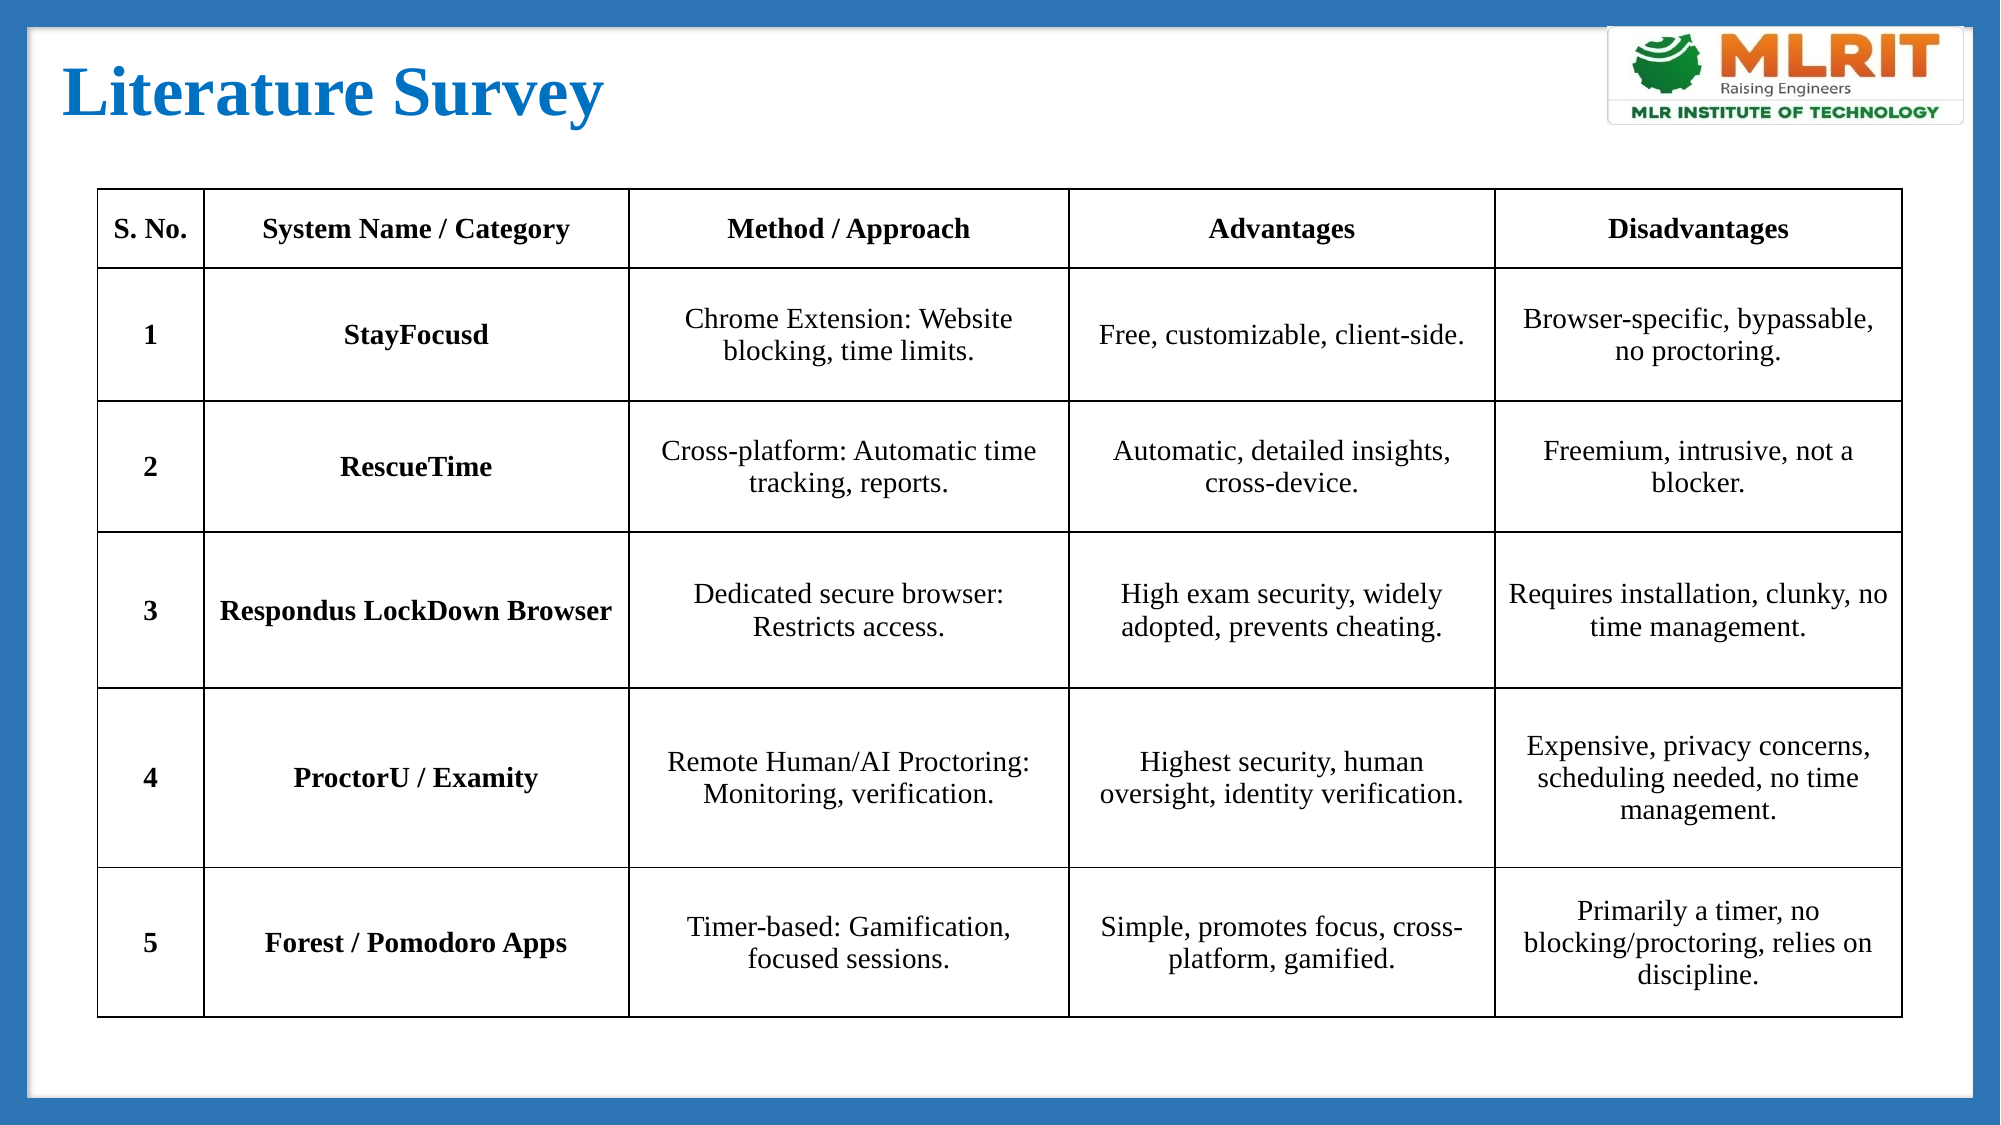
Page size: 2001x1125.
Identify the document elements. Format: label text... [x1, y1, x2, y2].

text_box [0, 0, 2000, 1125]
table_cell 4 [98, 689, 203, 867]
table_cell Requires installation, clunky, no time management. [1496, 533, 1901, 687]
table_cell Free, customizable, client-side. [1070, 269, 1494, 400]
table_cell Freemium, intrusive, not a blocker. [1496, 402, 1901, 531]
table_header Disadvantages [1496, 190, 1901, 267]
table_cell StayFocusd [205, 269, 628, 400]
table_header S. No. [98, 190, 203, 267]
table_cell Browser-specific, bypassable, no proctoring. [1496, 269, 1901, 400]
table_header Advantages [1070, 190, 1494, 267]
table_cell 2 [98, 402, 203, 531]
table_cell Dedicated secure browser: Restricts access. [630, 533, 1068, 687]
table_cell Expensive, privacy concerns, scheduling needed, no time management. [1496, 689, 1901, 867]
table_cell ProctorU / Examity [205, 689, 628, 867]
table_cell Simple, promotes focus, cross-platform, gamified. [1070, 868, 1494, 1016]
table_header System Name / Category [205, 190, 628, 267]
table_cell Respondus LockDown Browser [205, 533, 628, 687]
table_cell 3 [98, 533, 203, 687]
table_cell Remote Human/AI Proctoring: Monitoring, verification. [630, 689, 1068, 867]
table_cell Automatic, detailed insights, cross-device. [1070, 402, 1494, 531]
text_box Literature Survey [0, 37, 686, 138]
table_cell RescueTime [205, 402, 628, 531]
table_cell Chrome Extension: Website blocking, time limits. [630, 269, 1068, 400]
table_cell Timer-based: Gamification, focused sessions. [630, 868, 1068, 1016]
table_cell Primarily a timer, no blocking/proctoring, relies on discipline. [1496, 868, 1901, 1016]
table_cell 5 [98, 868, 203, 1016]
table_cell Cross-platform: Automatic time tracking, reports. [630, 402, 1068, 531]
picture [1606, 26, 1964, 125]
table_cell High exam security, widely adopted, prevents cheating. [1070, 533, 1494, 687]
table_header Method / Approach [630, 190, 1068, 267]
table_cell 1 [98, 269, 203, 400]
table_cell Forest / Pomodoro Apps [205, 868, 628, 1016]
table_cell Highest security, human oversight, identity verification. [1070, 689, 1494, 867]
